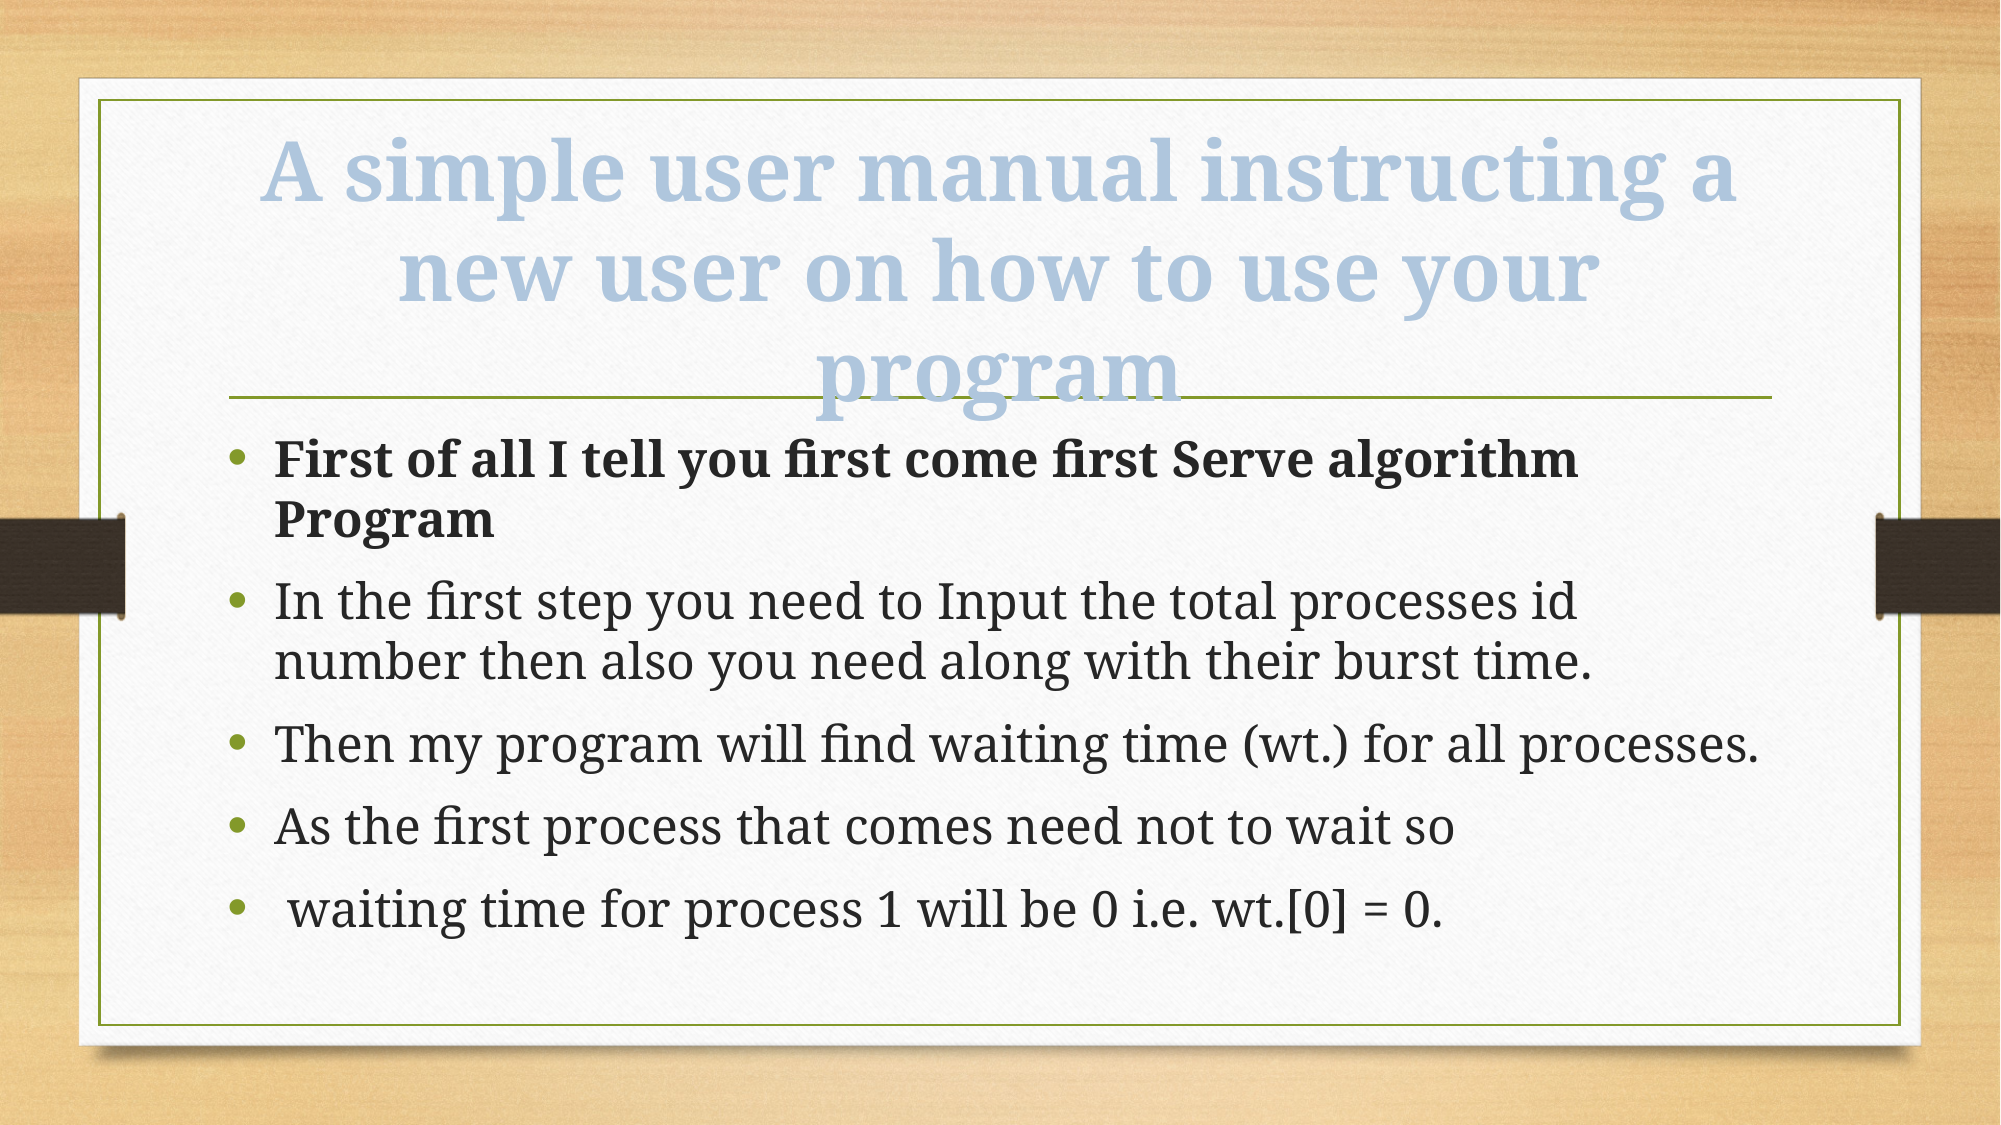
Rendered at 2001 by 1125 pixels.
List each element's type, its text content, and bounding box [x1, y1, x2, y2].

picture [0, 0, 2001, 1125]
list First of all I tell you first come first Serve algorithm Program In the first step you need to Input the total processes id number then also you need along with their burst time. Then my program will find waiting time (wt.) for all processes. As the first process that comes need not to wait so waiting time for process 1 will be 0 i.e. wt.[0] = 0. [212, 419, 1788, 964]
title A simple user manual instructing a new user on how to use your program [212, 161, 1788, 375]
